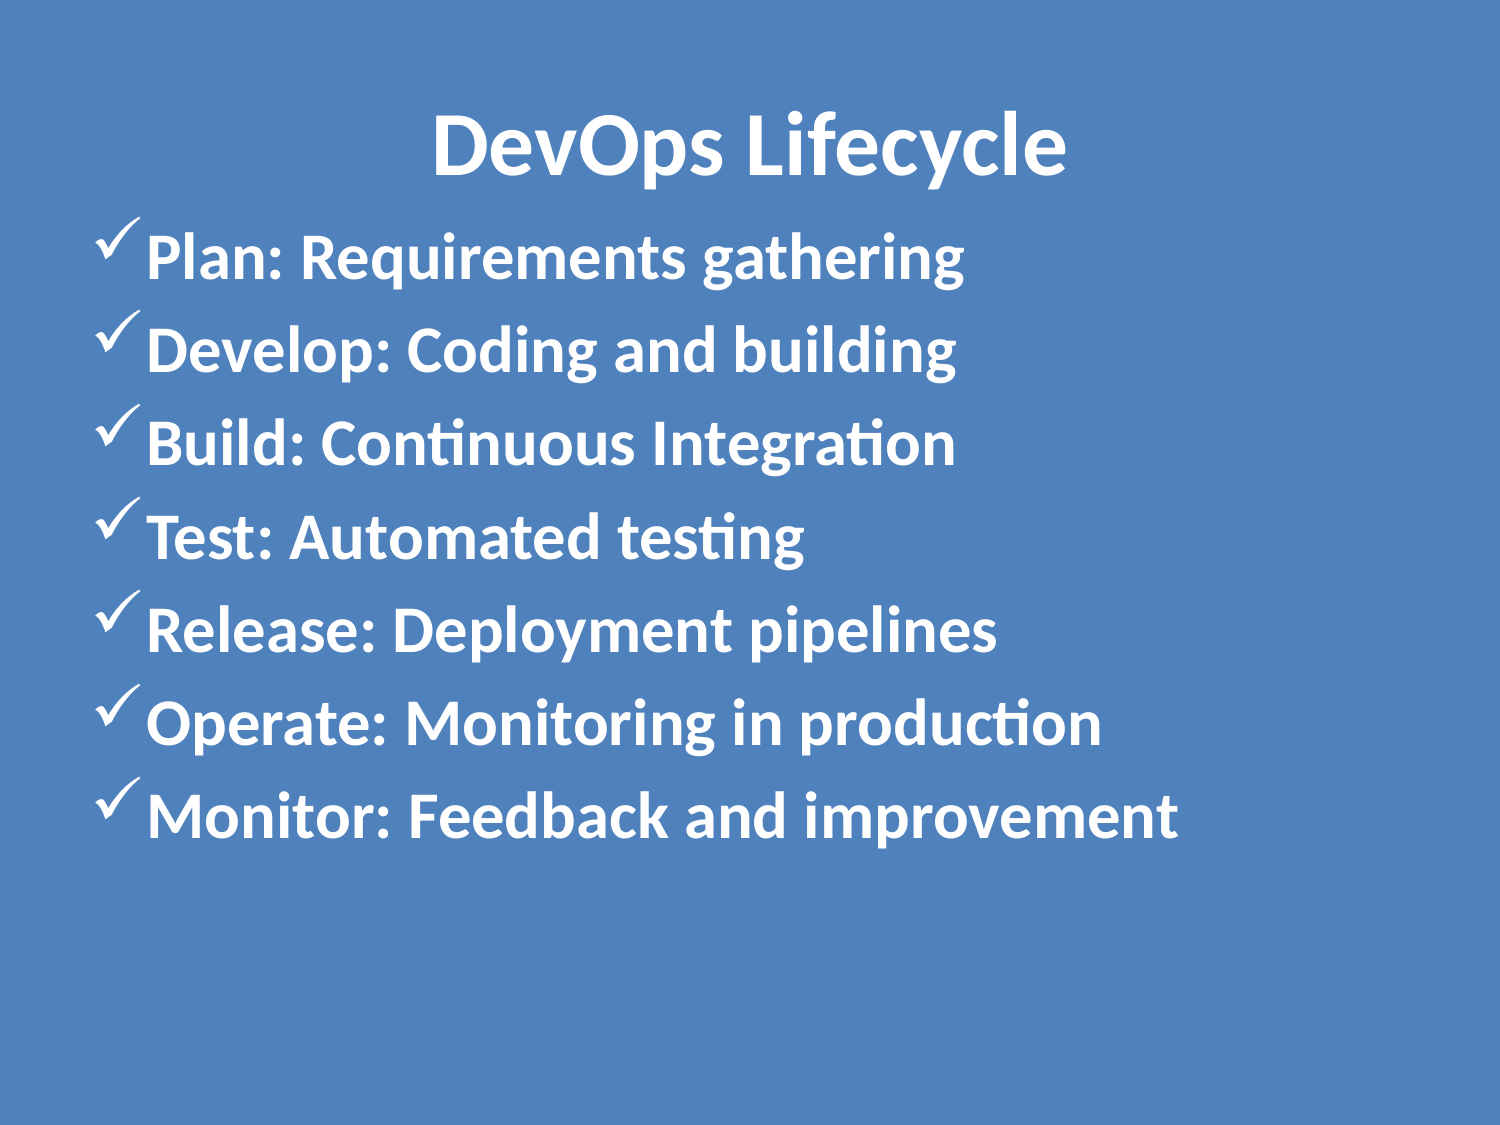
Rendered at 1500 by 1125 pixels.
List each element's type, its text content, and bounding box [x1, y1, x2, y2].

list Plan: Requirements gathering Develop: Coding and building Build: Continuous Integration Test: Automated testing Release: Deployment pipelines Operate: Monitoring in production Monitor: Feedback and improvement [75, 204, 1425, 948]
title DevOps Lifecycle [75, 45, 1425, 204]
